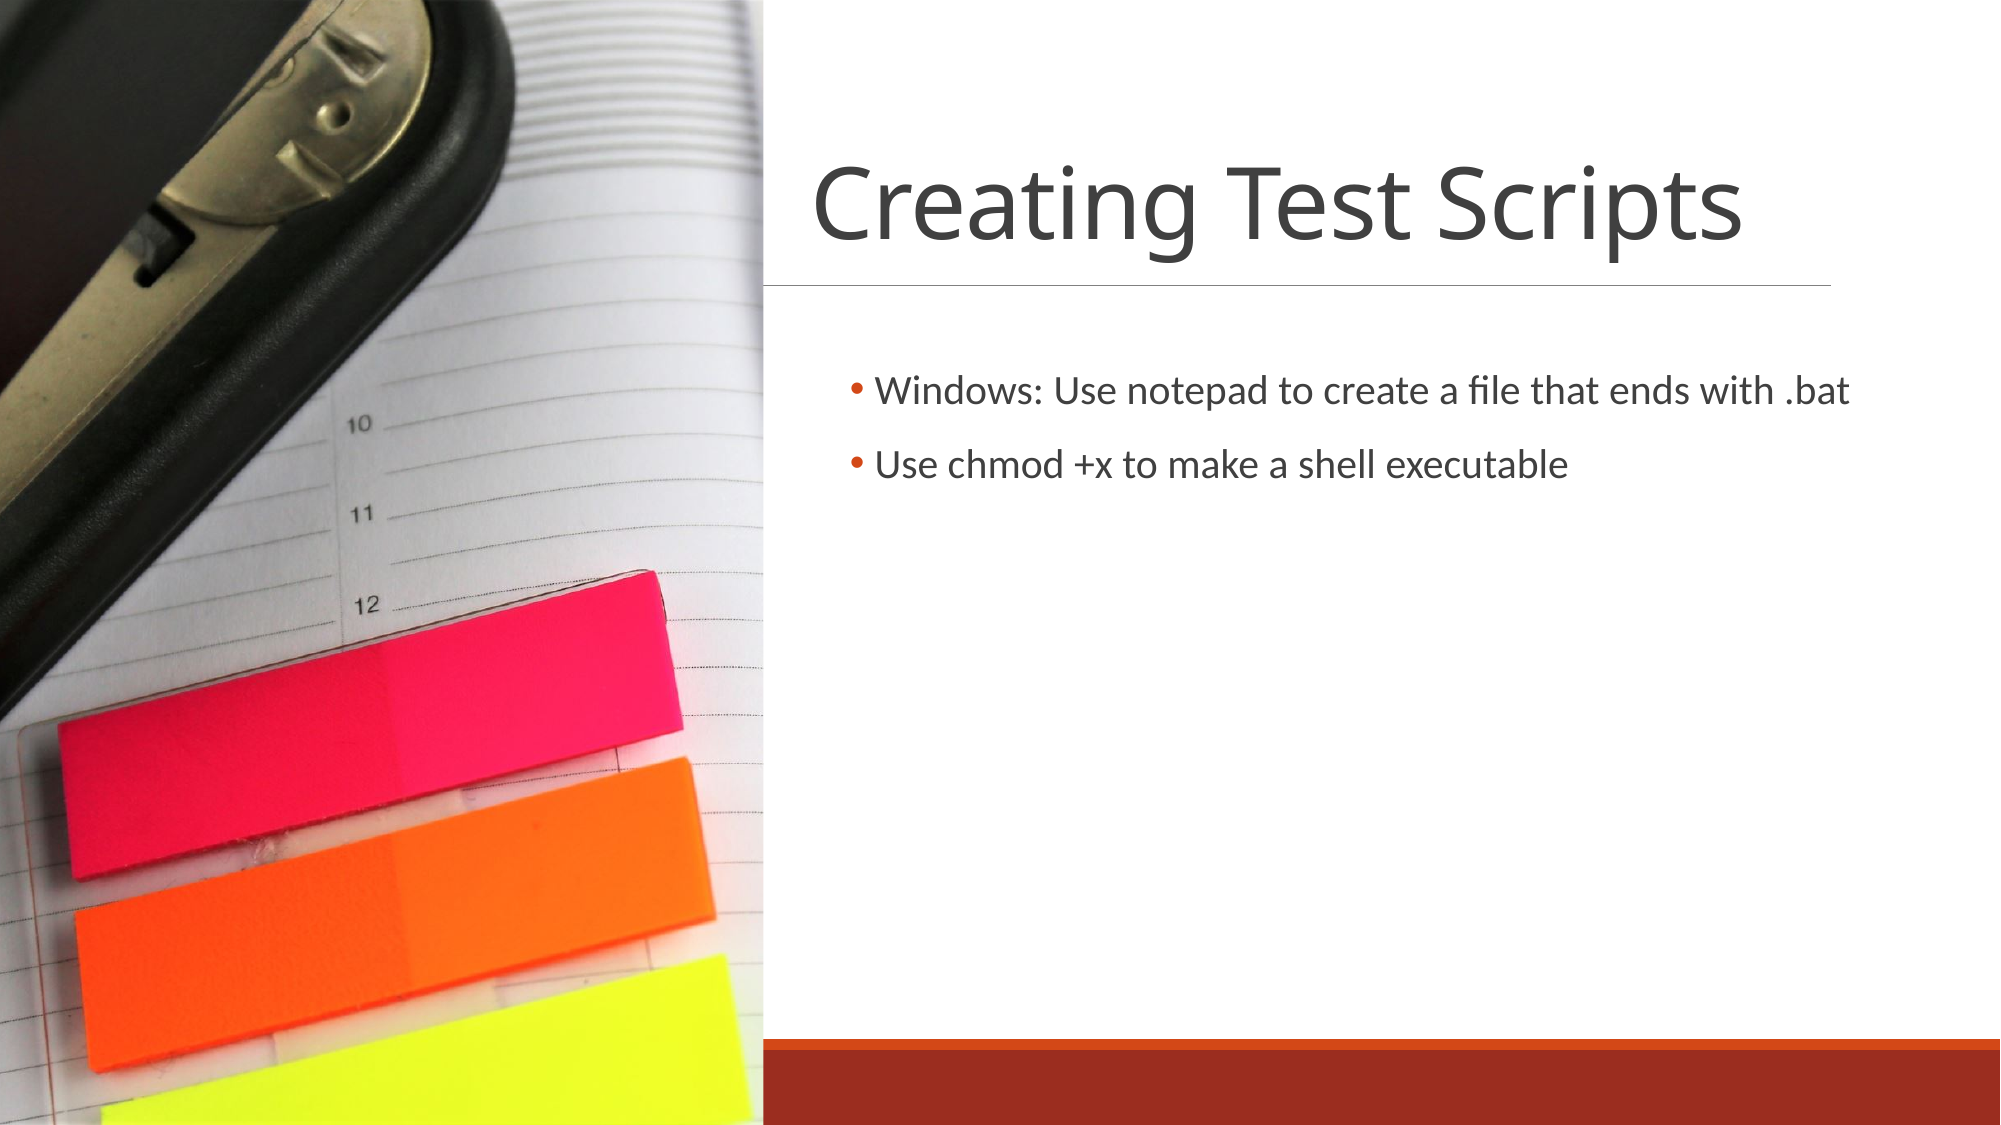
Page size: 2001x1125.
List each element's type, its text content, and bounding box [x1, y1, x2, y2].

list Windows: Use notepad to create a file that ends with .bat Use chmod +x to make a shell executable [849, 360, 1895, 963]
picture [0, 0, 764, 1125]
title Creating Test Scripts [795, 29, 1840, 268]
